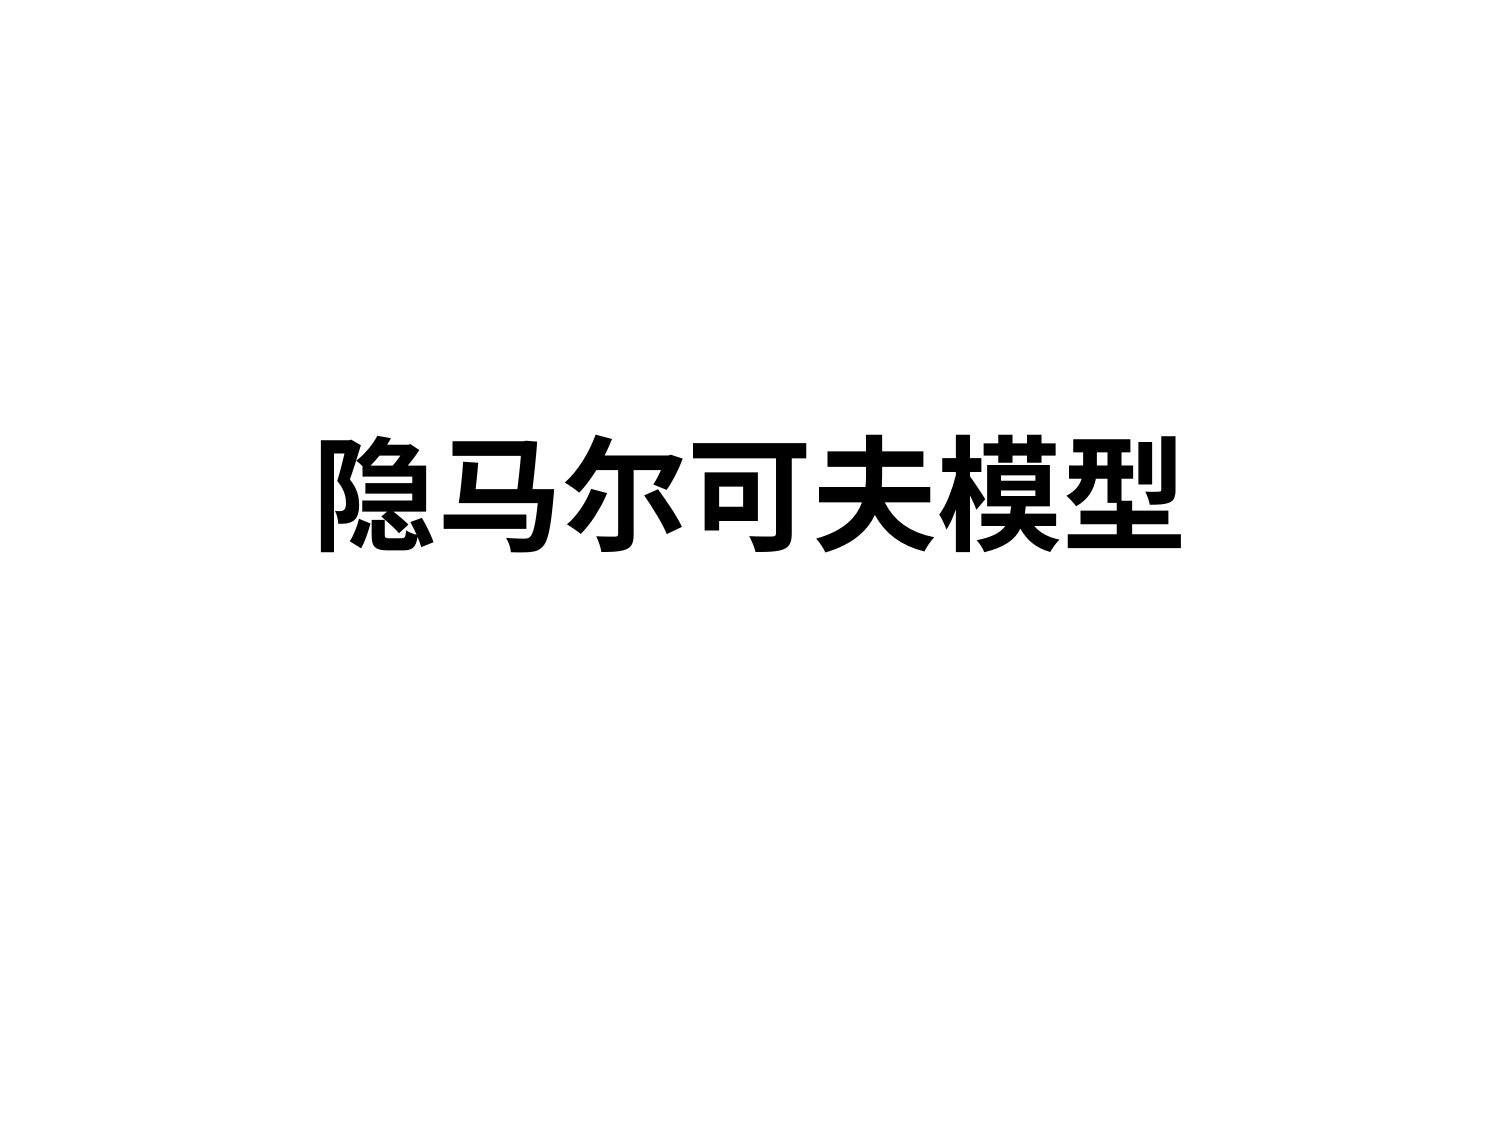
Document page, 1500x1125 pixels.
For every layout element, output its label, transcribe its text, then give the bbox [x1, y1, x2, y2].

title 隐马尔可夫模型 [112, 184, 1388, 576]
